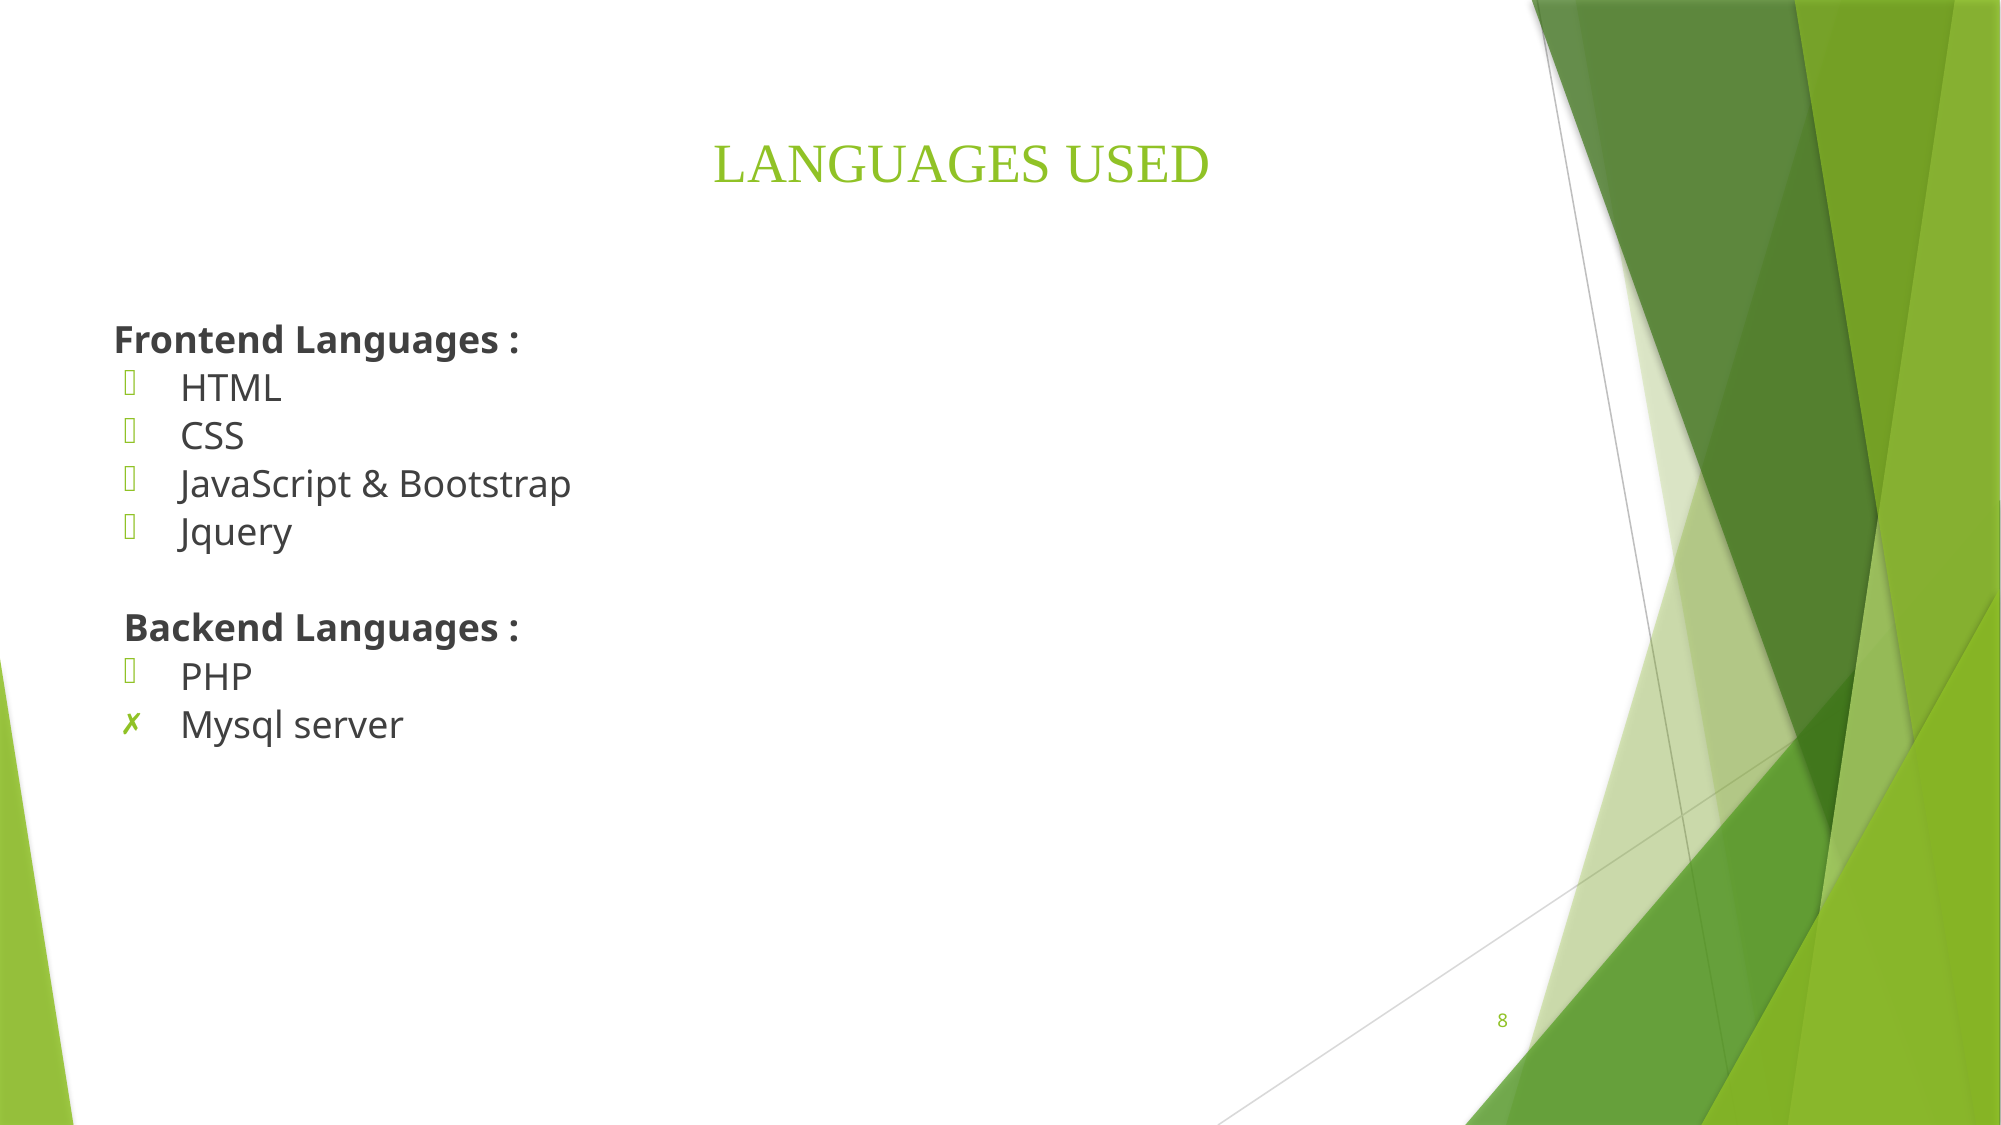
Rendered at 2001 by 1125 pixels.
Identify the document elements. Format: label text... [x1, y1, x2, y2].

title LANGUAGES USED [99, 71, 1956, 250]
list Frontend Languages : HTML CSS JavaScript & Bootstrap Jquery Backend Languages : PHP Mysql server [99, 305, 1956, 989]
slide_number 8 [1409, 991, 1522, 1051]
